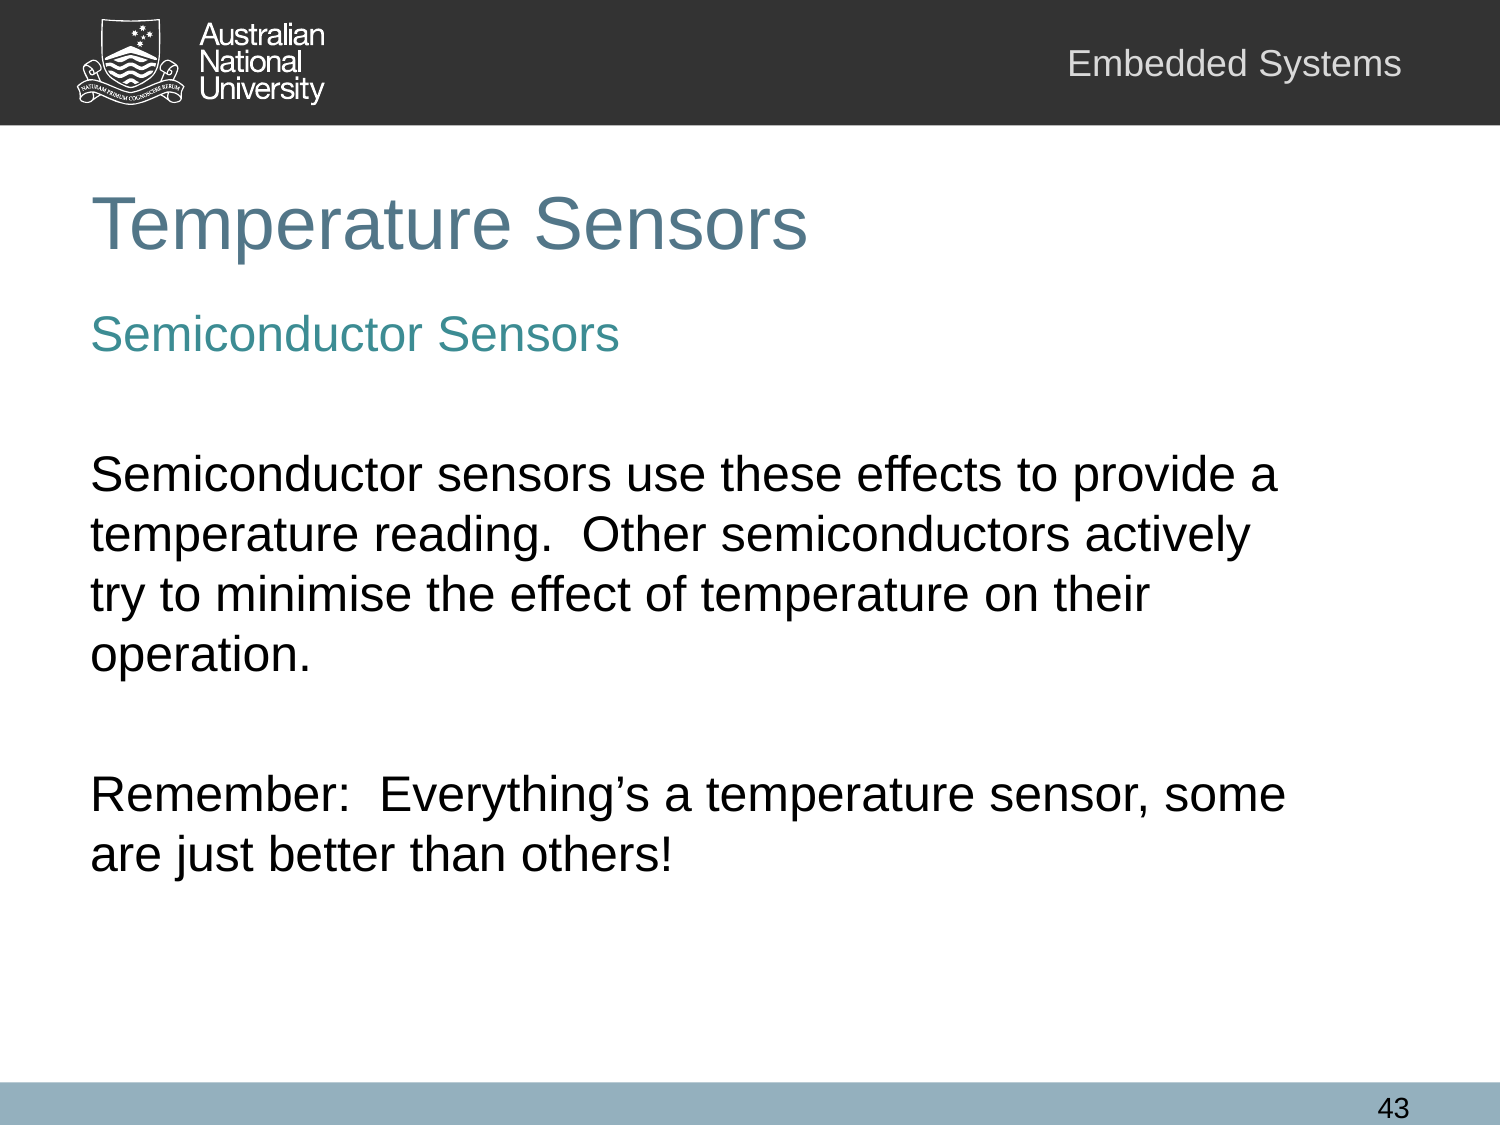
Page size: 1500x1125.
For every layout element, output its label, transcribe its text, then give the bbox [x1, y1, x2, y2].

title Temperature Sensors [76, 125, 1428, 314]
slide_number 43 [1328, 1082, 1426, 1118]
list Semiconductor Sensors Semiconductor sensors use these effects to provide a temperature reading. Other semiconductors actively try to minimise the effect of temperature on their operation. Remember: Everything’s a temperature sensor, some are just better than others! [74, 293, 1330, 1048]
